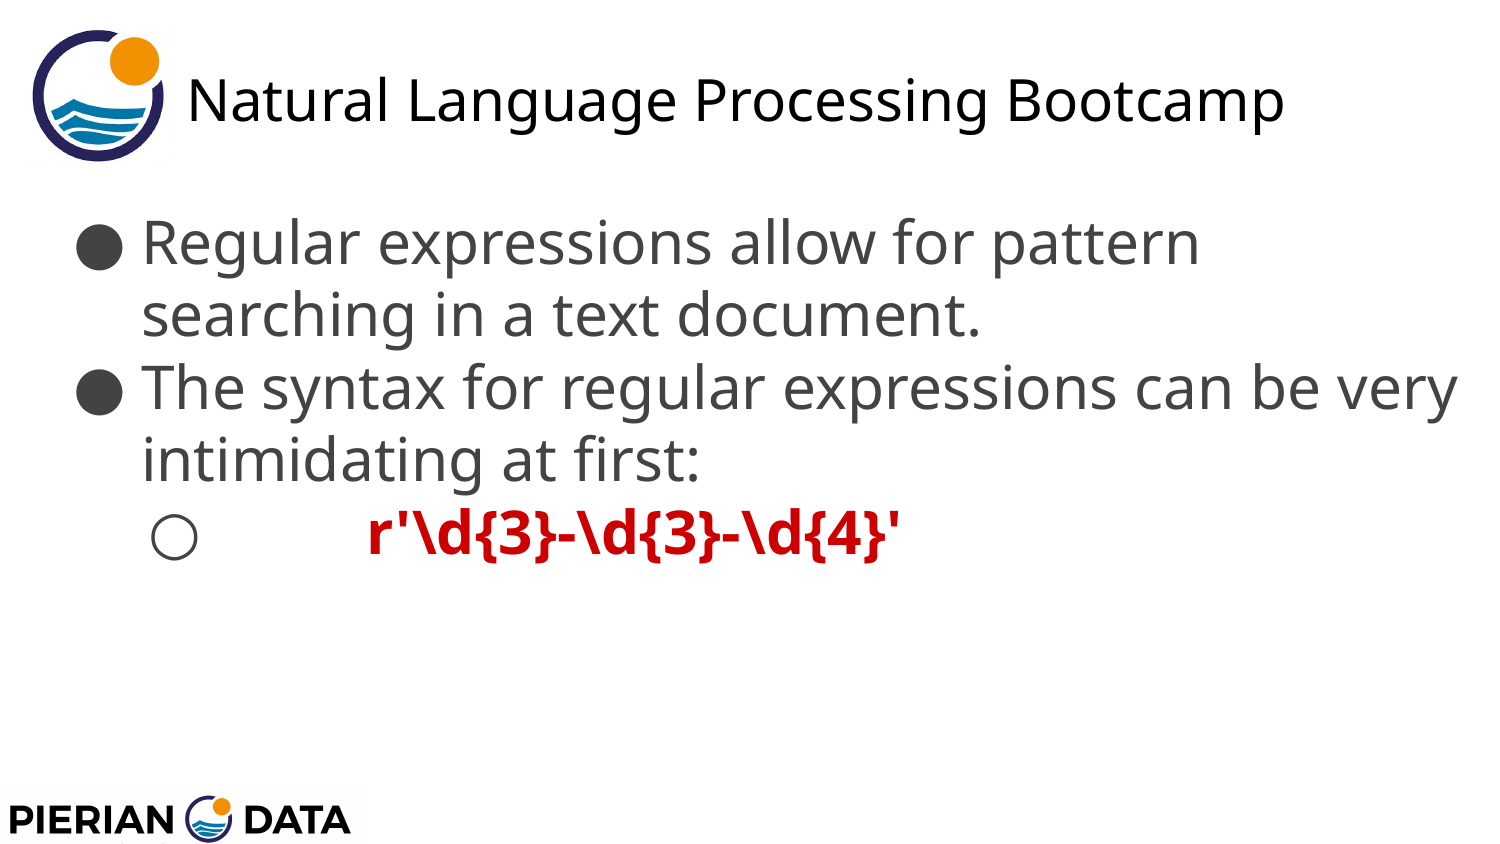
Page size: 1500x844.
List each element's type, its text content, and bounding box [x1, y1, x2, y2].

list Regular expressions allow for pattern searching in a text document. The syntax for regular expressions can be very intimidating at first: r'\d{3}-\d{3}-\d{4}' [51, 189, 1500, 750]
picture [0, 787, 368, 844]
title Natural Language Processing Bootcamp [176, 48, 1449, 143]
picture [24, 24, 172, 167]
